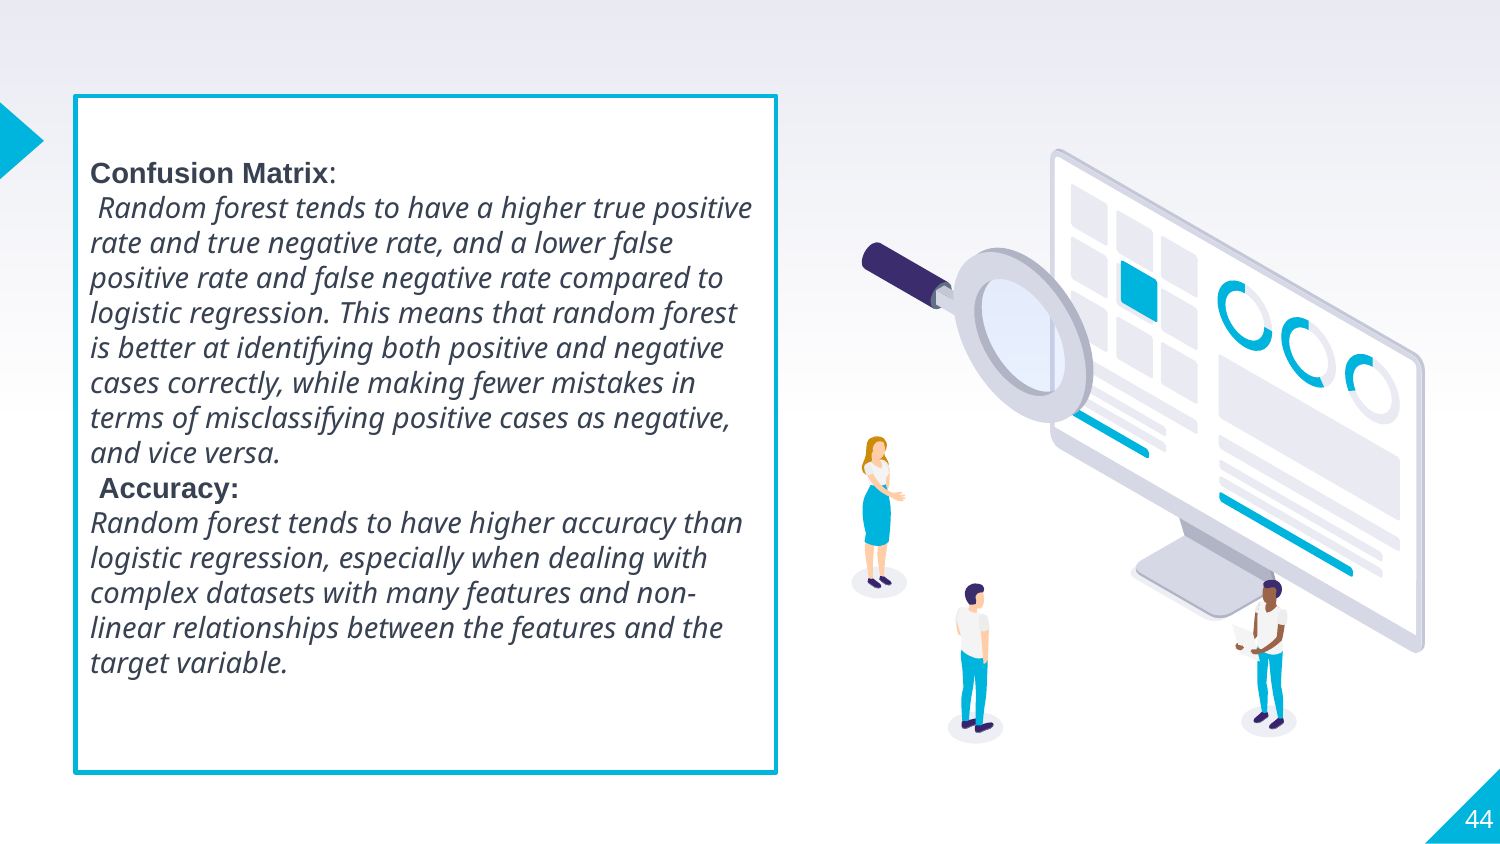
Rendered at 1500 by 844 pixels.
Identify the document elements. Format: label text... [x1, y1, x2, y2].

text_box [851, 148, 1426, 744]
text_box Confusion Matrix: Random forest tends to have a higher true positive rate and true negative rate, and a lower false positive rate and false negative rate compared to logistic regression. This means that random forest is better at identifying both positive and negative cases correctly, while making fewer mistakes in terms of misclassifying positive cases as negative, and vice versa. Accuracy: Random forest tends to have higher accuracy than logistic regression, especially when dealing with complex datasets with many features and non-linear relationships between the features and the target variable. [73, 94, 778, 775]
slide_number 44 [1418, 760, 1494, 838]
